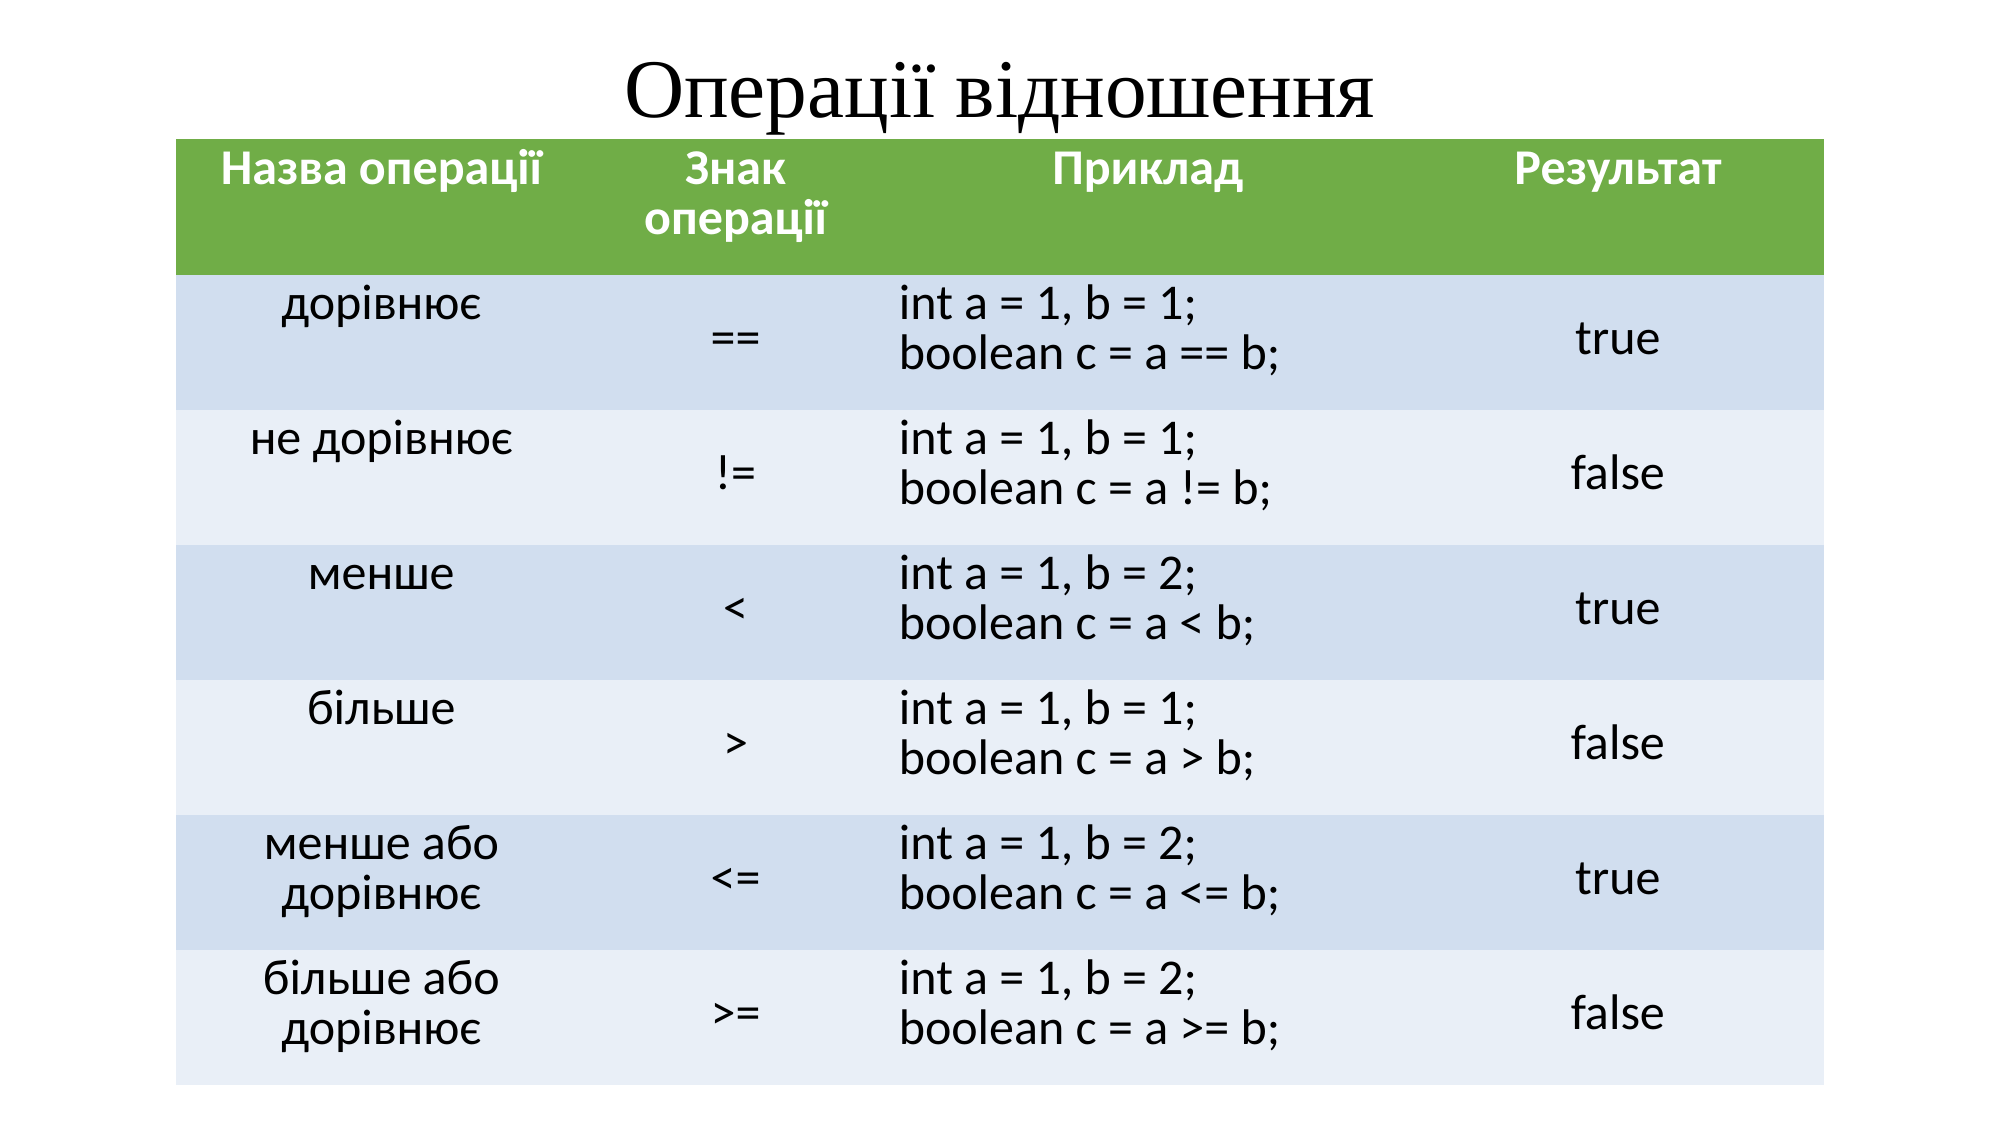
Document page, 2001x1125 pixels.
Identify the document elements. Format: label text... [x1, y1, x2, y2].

table_cell > [587, 680, 884, 815]
table_header Результат [1412, 139, 1824, 275]
table_cell false [1412, 410, 1824, 545]
table_cell != [587, 410, 884, 545]
text_box Операції відношення [0, 26, 2000, 141]
table_cell int a = 1, b = 1; boolean c = a == b; [884, 275, 1412, 410]
table_cell int a = 1, b = 2; boolean c = a <= b; [884, 815, 1412, 950]
table_cell більше або дорівнює [176, 950, 587, 1085]
table_cell <= [587, 815, 884, 950]
table_cell == [587, 275, 884, 410]
table_cell менше [176, 545, 587, 680]
table_cell true [1412, 275, 1824, 410]
table_cell більше [176, 680, 587, 815]
table_cell true [1412, 545, 1824, 680]
table_cell int a = 1, b = 1; boolean c = a != b; [884, 410, 1412, 545]
table_cell менше або дорівнює [176, 815, 587, 950]
table_cell < [587, 545, 884, 680]
table_header Приклад [884, 139, 1412, 275]
table_cell int a = 1, b = 2; boolean c = a < b; [884, 545, 1412, 680]
table_cell int a = 1, b = 1; boolean c = a > b; [884, 680, 1412, 815]
table_cell true [1412, 815, 1824, 950]
table_cell int a = 1, b = 2; boolean c = a >= b; [884, 950, 1412, 1085]
table_header Назва операції [176, 139, 587, 275]
table_cell дорівнює [176, 275, 587, 410]
table_cell false [1412, 680, 1824, 815]
table_cell false [1412, 950, 1824, 1085]
table_cell >= [587, 950, 884, 1085]
table_cell не дорівнює [176, 410, 587, 545]
table_header Знак операції [587, 139, 884, 275]
